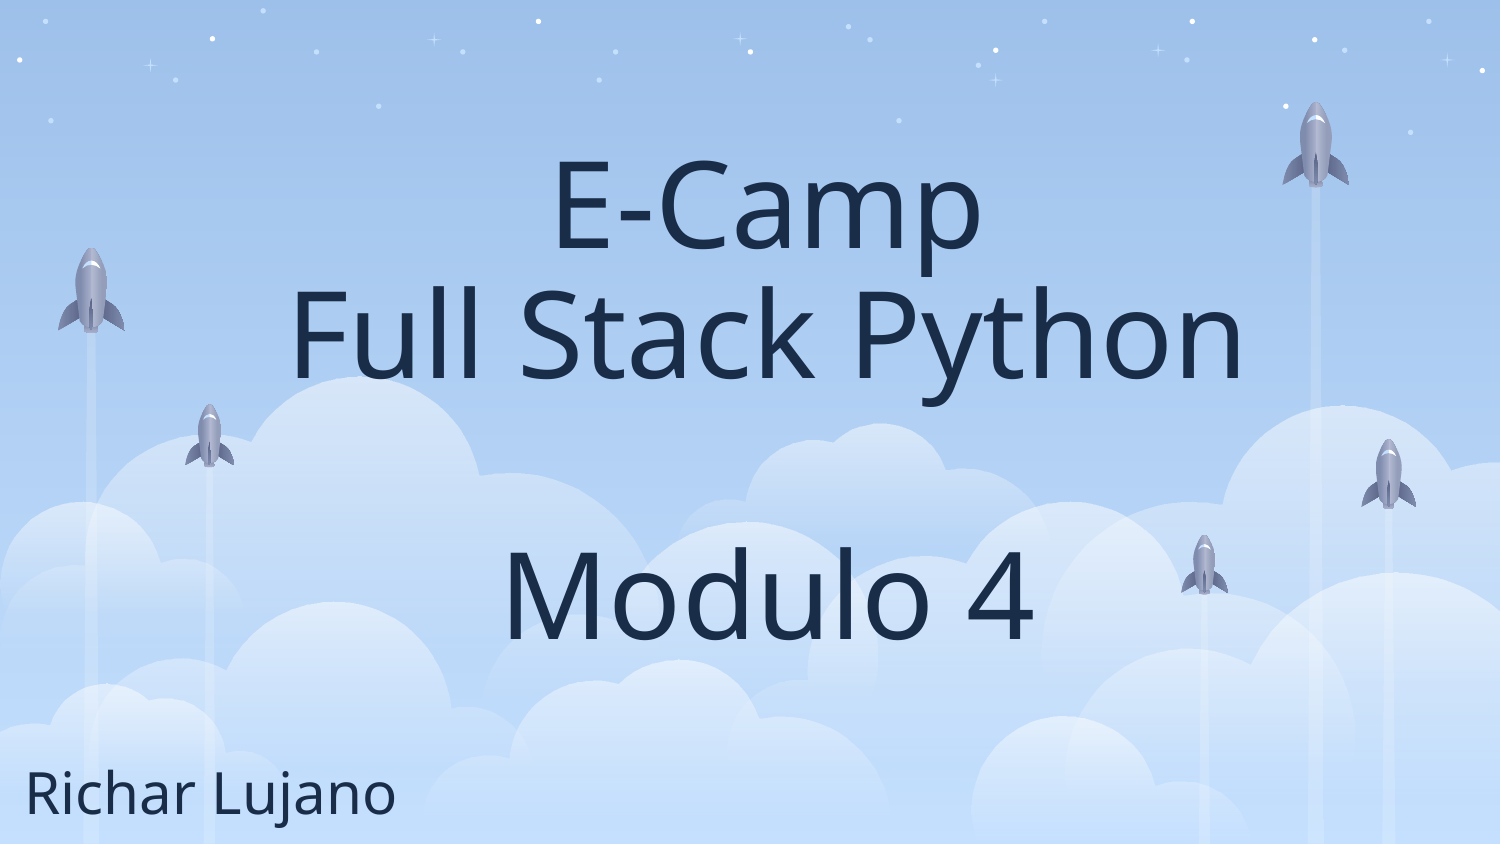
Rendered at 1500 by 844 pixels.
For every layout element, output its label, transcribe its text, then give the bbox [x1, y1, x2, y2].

title E-Camp Full Stack Python Modulo 4 [220, 309, 1315, 500]
text_box Richar Lujano [24, 761, 1049, 827]
